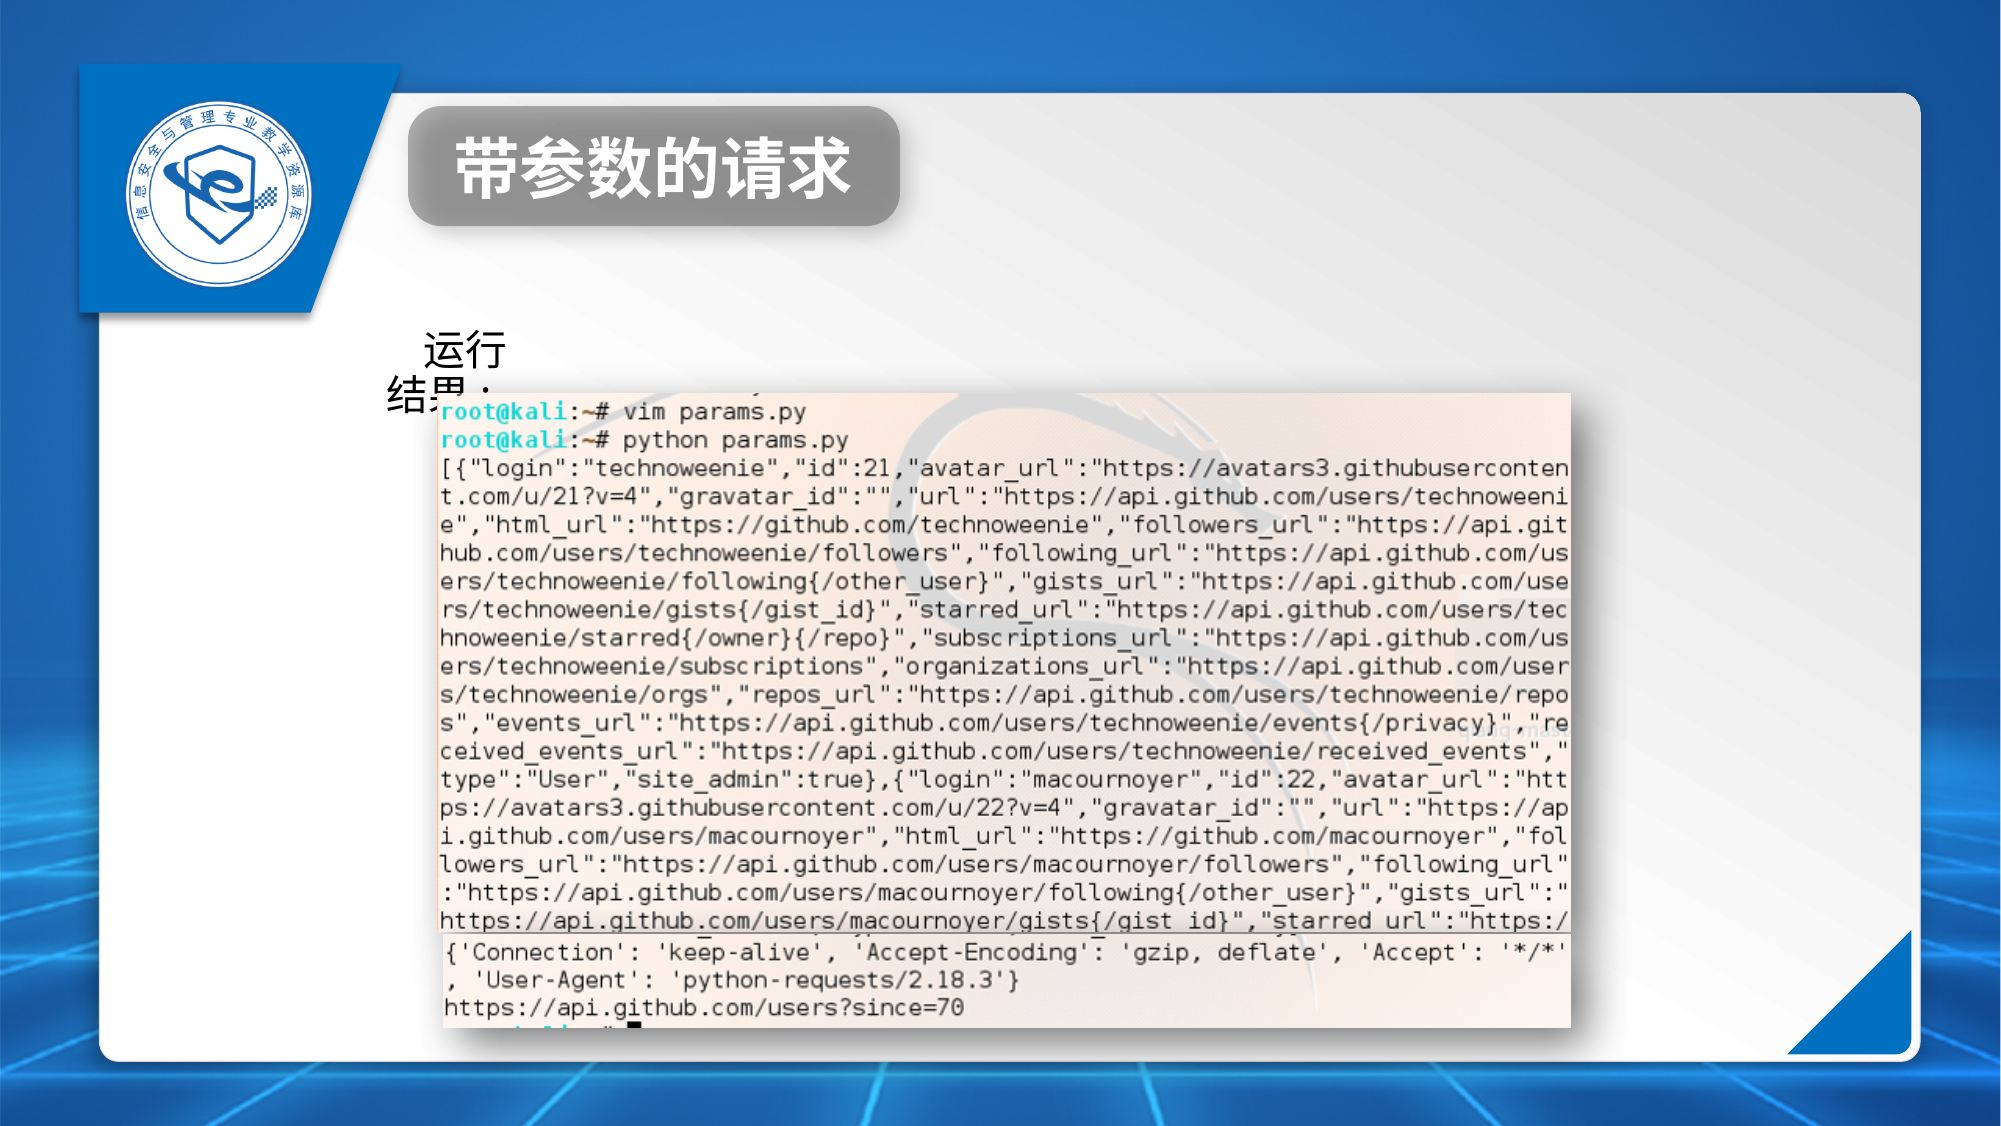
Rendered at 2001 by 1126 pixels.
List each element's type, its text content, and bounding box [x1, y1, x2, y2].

picture [0, 0, 2001, 1126]
text_box [406, 104, 902, 228]
text_box 带参数的请求 [438, 118, 869, 214]
text_box 运行结果: [334, 322, 553, 383]
